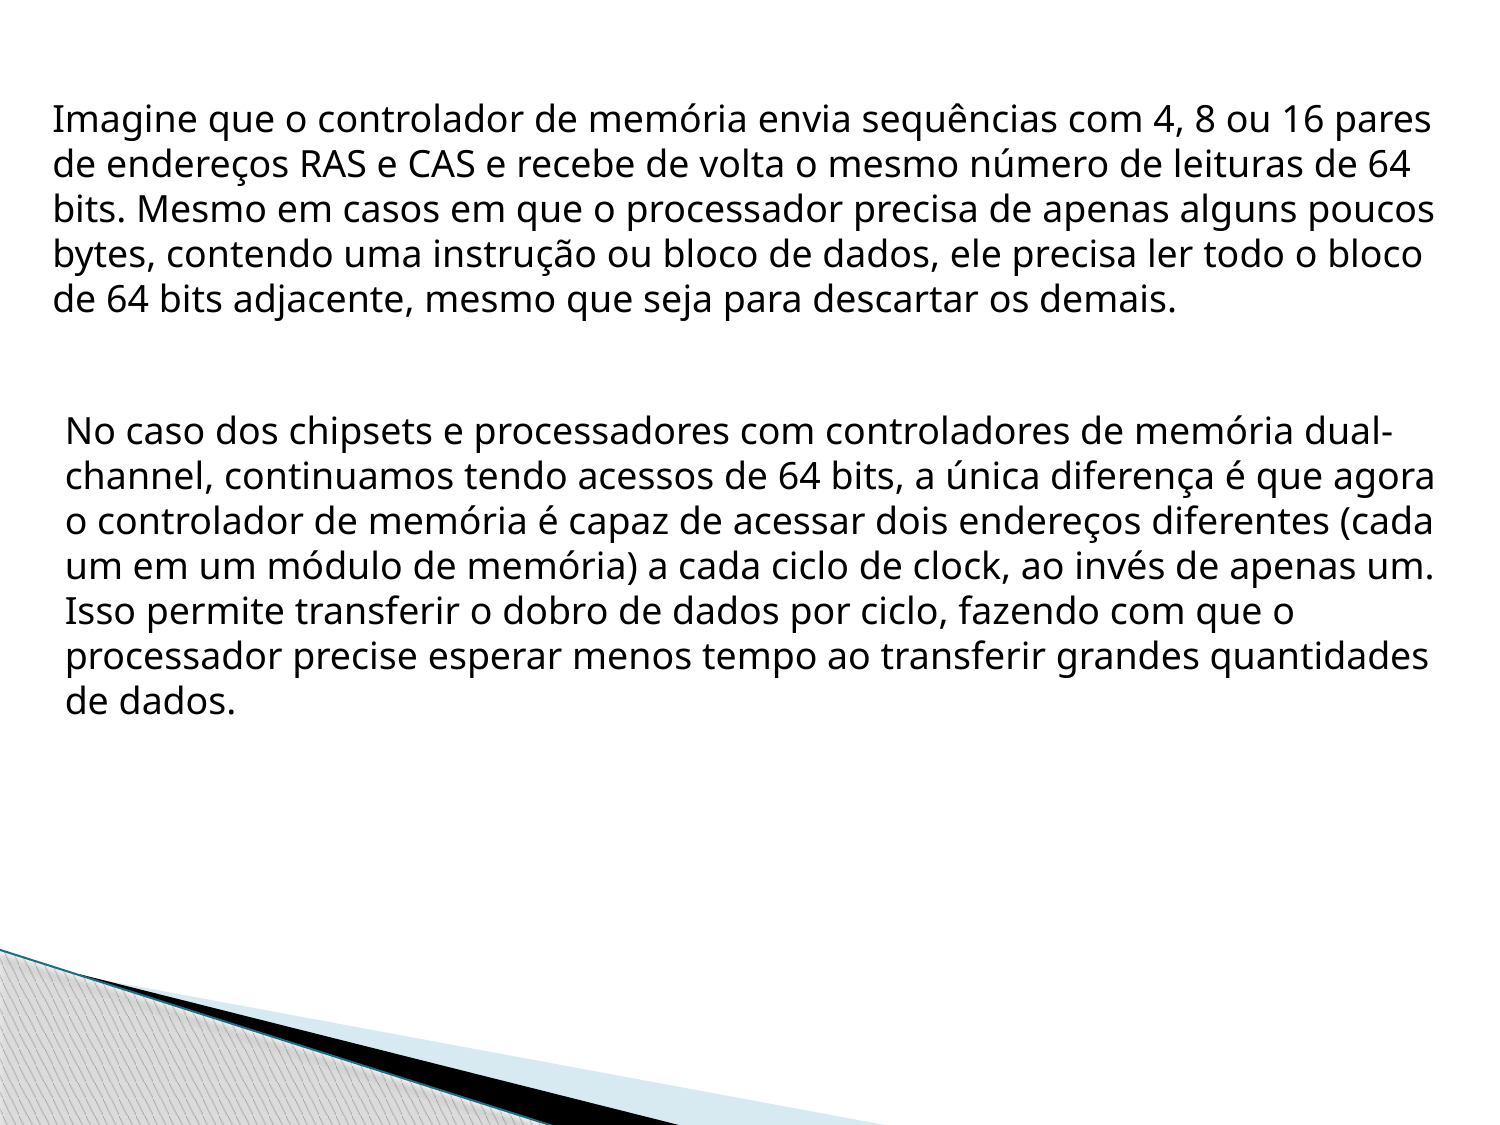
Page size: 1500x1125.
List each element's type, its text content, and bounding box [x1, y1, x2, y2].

text_box Imagine que o controlador de memória envia sequências com 4, 8 ou 16 pares de endereços RAS e CAS e recebe de volta o mesmo número de leituras de 64 bits. Mesmo em casos em que o processador precisa de apenas alguns poucos bytes, contendo uma instrução ou bloco de dados, ele precisa ler todo o bloco de 64 bits adjacente, mesmo que seja para descartar os demais. [37, 87, 1475, 328]
text_box No caso dos chipsets e processadores com controladores de memória dual-channel, continuamos tendo acessos de 64 bits, a única diferença é que agora o controlador de memória é capaz de acessar dois endereços diferentes (cada um em um módulo de memória) a cada ciclo de clock, ao invés de apenas um. Isso permite transferir o dobro de dados por ciclo, fazendo com que o processador precise esperar menos tempo ao transferir grandes quantidades de dados. [49, 399, 1463, 730]
